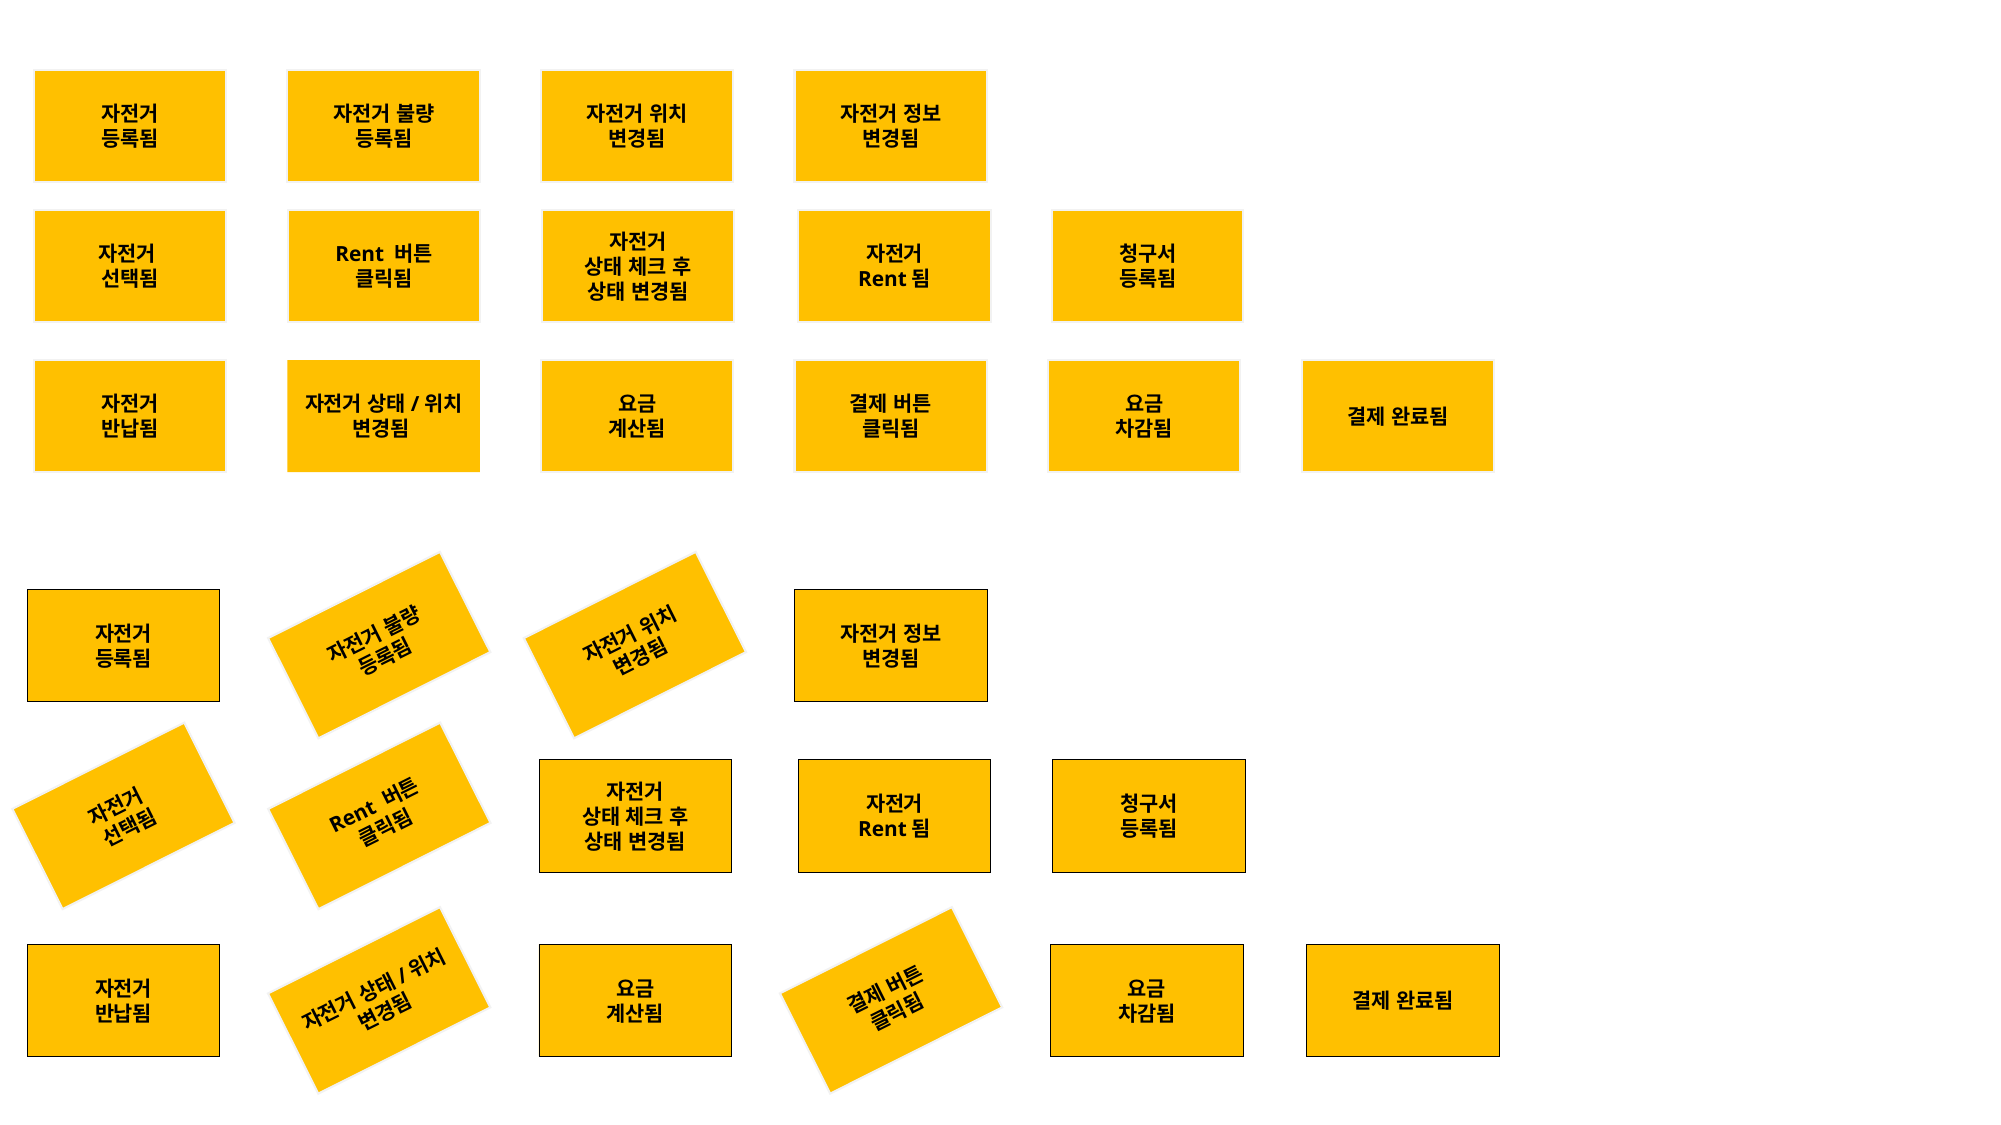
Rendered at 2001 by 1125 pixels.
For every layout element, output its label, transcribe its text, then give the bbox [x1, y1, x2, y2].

text_box 자전거 Rent됨 [797, 209, 992, 323]
text_box 결제 완료됨 [1301, 359, 1495, 473]
text_box 자전거 상태 체크 후 상태 변경됨 [538, 759, 732, 873]
text_box 결제 완료됨 [1306, 943, 1500, 1057]
text_box 청구서 등록됨 [1051, 209, 1244, 323]
text_box Rent 버튼 클릭됨 [266, 721, 492, 911]
text_box 자전거 상태 체크 후 상태 변경됨 [541, 209, 735, 323]
text_box 자전거 반납됨 [26, 943, 221, 1057]
text_box 자전거 선택됨 [10, 721, 236, 911]
text_box 결제 버튼 클릭됨 [778, 905, 1004, 1095]
text_box 자전거 불량 등록됨 [286, 69, 481, 183]
text_box 자전거 등록됨 [26, 588, 221, 702]
text_box 자전거 불량 등록됨 [266, 550, 492, 740]
text_box 청구서 등록됨 [1052, 759, 1246, 873]
text_box 요금 계산됨 [540, 359, 734, 473]
text_box 자전거 Rent됨 [797, 759, 992, 873]
text_box 요금 차감됨 [1050, 943, 1244, 1057]
text_box Rent 버튼 클릭됨 [287, 209, 481, 323]
text_box 자전거 상태/위치 변경됨 [266, 905, 492, 1096]
text_box 자전거 위치 변경됨 [540, 69, 734, 183]
text_box 자전거 위치 변경됨 [522, 550, 748, 740]
text_box 자전거 정보 변경됨 [793, 588, 988, 702]
text_box 요금 계산됨 [538, 943, 732, 1057]
text_box 자전거 등록됨 [33, 69, 227, 183]
text_box 자전거 반납됨 [33, 359, 227, 473]
text_box 자전거 선택됨 [33, 209, 227, 323]
text_box 결제 버튼 클릭됨 [793, 359, 988, 473]
text_box 자전거 상태/위치 변경됨 [286, 359, 481, 473]
text_box 자전거 정보 변경됨 [793, 69, 988, 183]
text_box 요금 차감됨 [1047, 359, 1241, 473]
